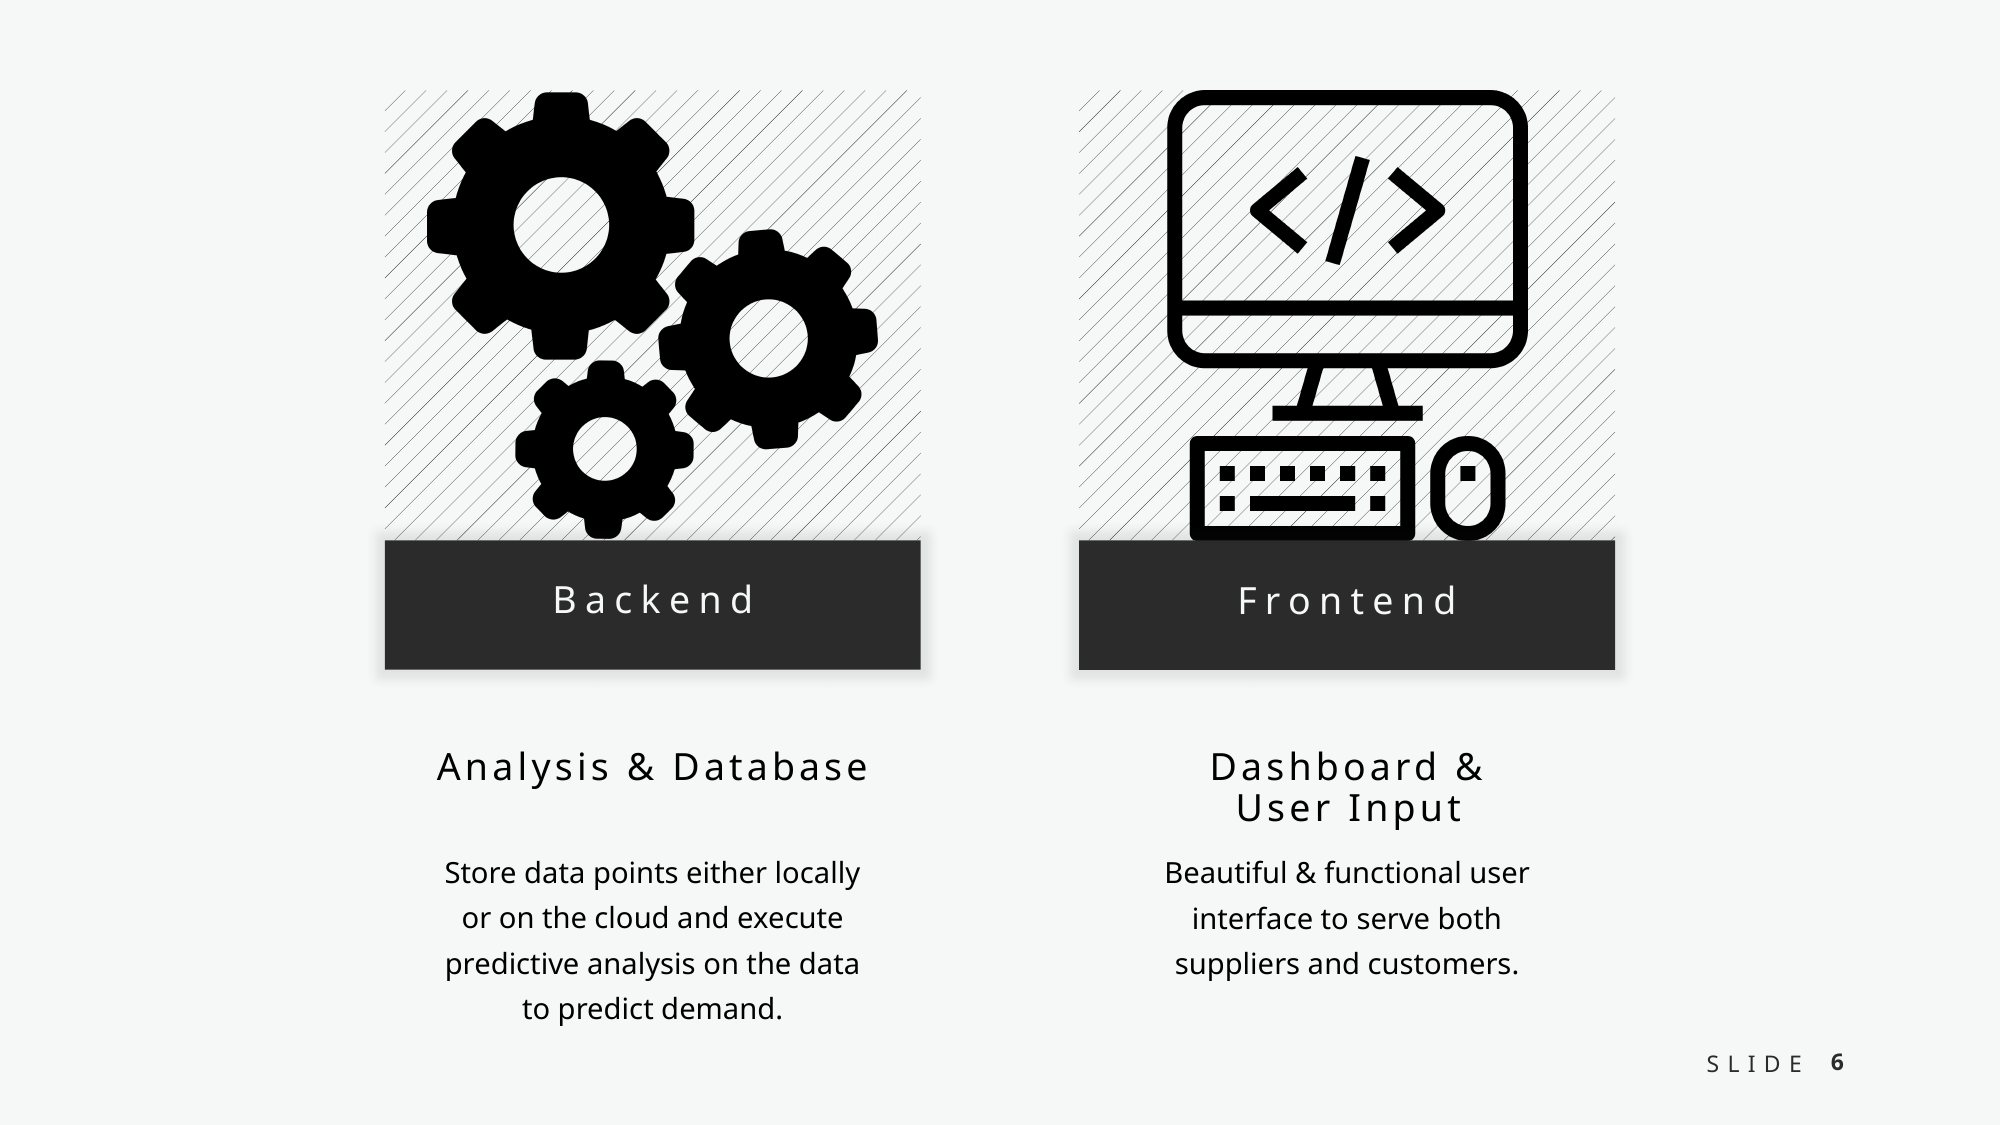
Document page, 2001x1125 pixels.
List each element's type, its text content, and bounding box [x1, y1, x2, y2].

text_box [420, 740, 885, 1032]
text_box Frontend [1170, 574, 1524, 637]
text_box [1078, 539, 1616, 671]
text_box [1114, 741, 1580, 986]
text_box Backend [476, 574, 830, 636]
text_box [384, 539, 922, 671]
picture [1079, 90, 1616, 541]
picture [384, 90, 921, 541]
